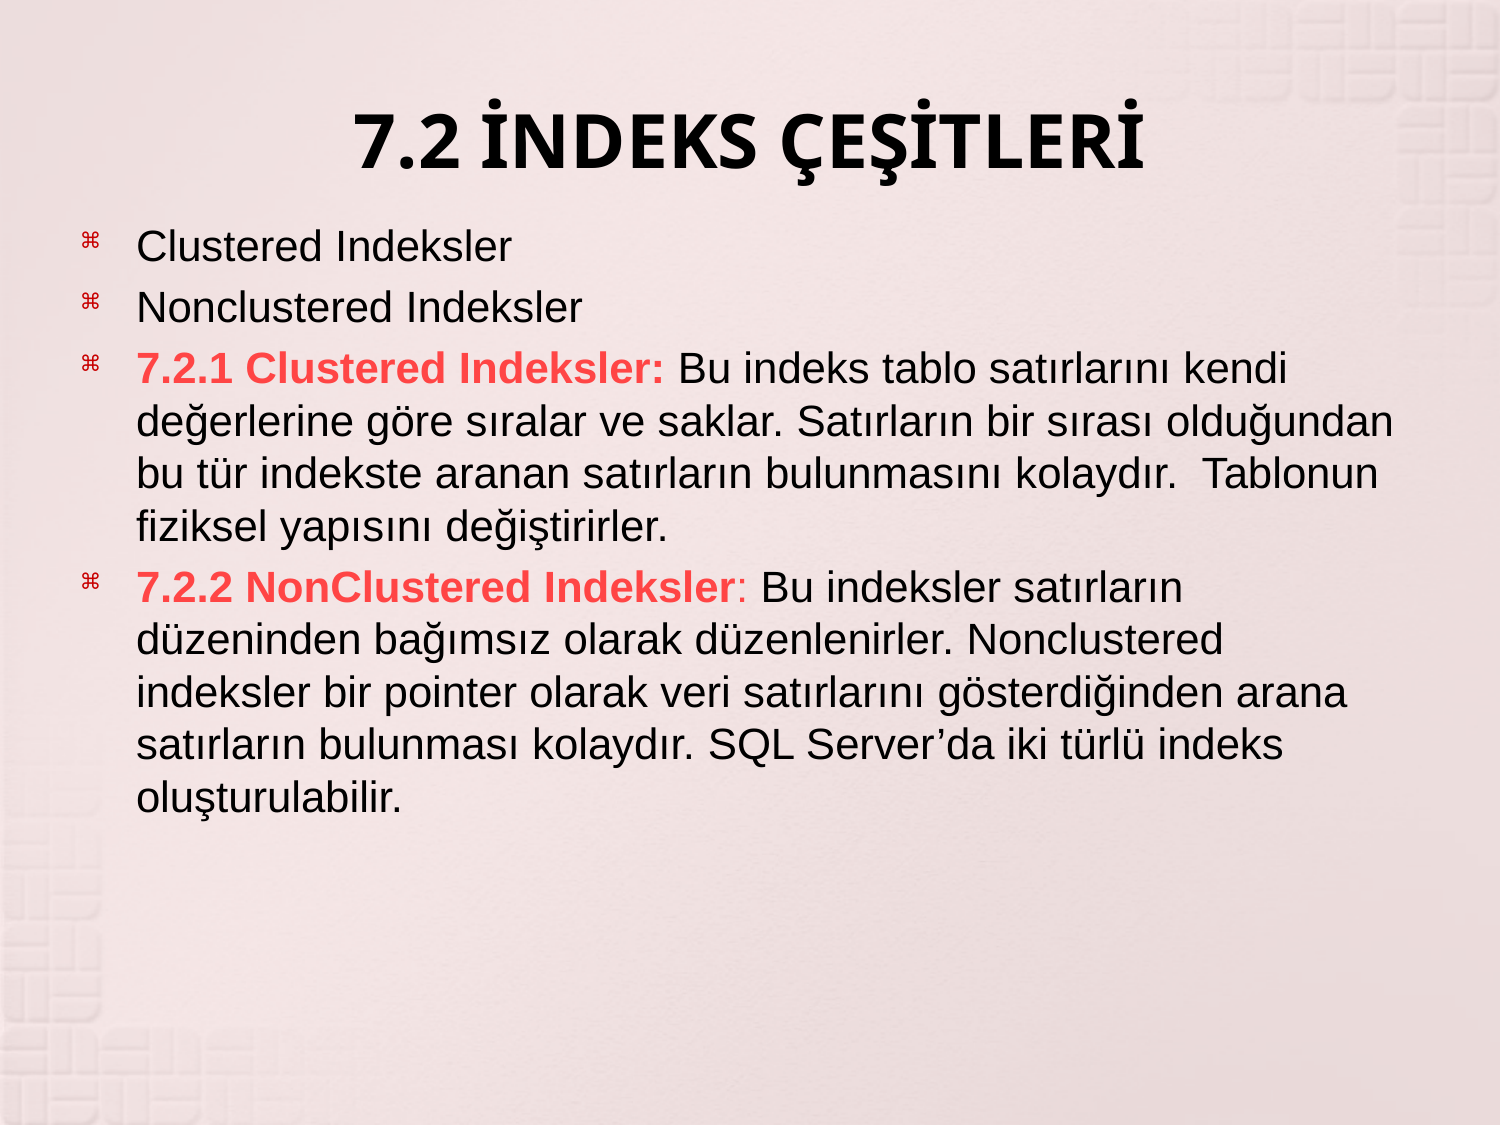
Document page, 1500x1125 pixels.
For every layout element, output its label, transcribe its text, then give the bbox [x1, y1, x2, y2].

list Clustered Indeksler Nonclustered Indeksler 7.2.1 Clustered Indeksler: Bu indeks tablo satırlarını kendi değerlerine göre sıralar ve saklar. Satırların bir sırası olduğundan bu tür indekste aranan satırların bulunmasını kolaydır. Tablonun fiziksel yapısını değiştirirler. 7.2.2 NonClustered Indeksler: Bu indeksler satırların düzeninden bağımsız olarak düzenlenirler. Nonclustered indeksler bir pointer olarak veri satırlarını gösterdiğinden arana satırların bulunması kolaydır. SQL Server’da iki türlü indeks oluşturulabilir. [64, 209, 1415, 953]
title 7.2 İNDEKS ÇEŞİTLERİ [75, 45, 1425, 233]
